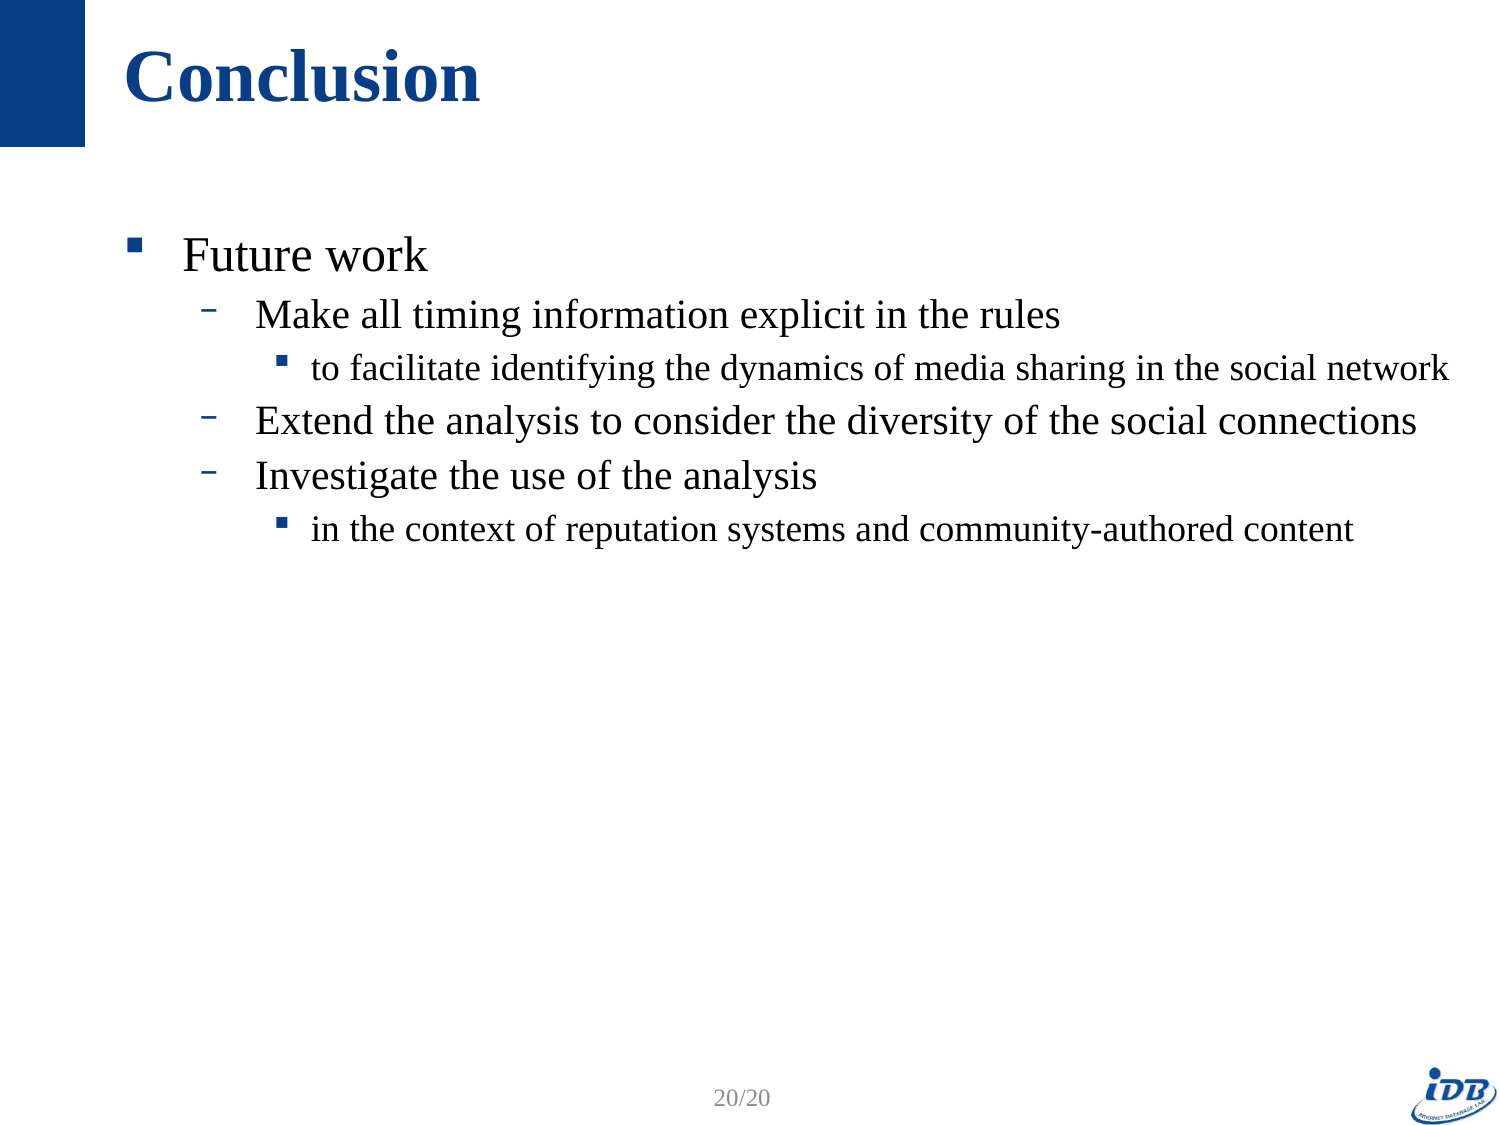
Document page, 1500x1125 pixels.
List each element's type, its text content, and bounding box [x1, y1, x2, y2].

list Future work Make all timing information explicit in the rules to facilitate identifying the dynamics of media sharing in the social network Extend the analysis to consider the diversity of the social connections Investigate the use of the analysis in the context of reputation systems and community-authored content [108, 220, 1471, 1079]
picture [1411, 1067, 1497, 1125]
slide_number 20/20 [573, 1076, 911, 1118]
picture [0, 0, 85, 147]
title Conclusion [108, 15, 1379, 140]
